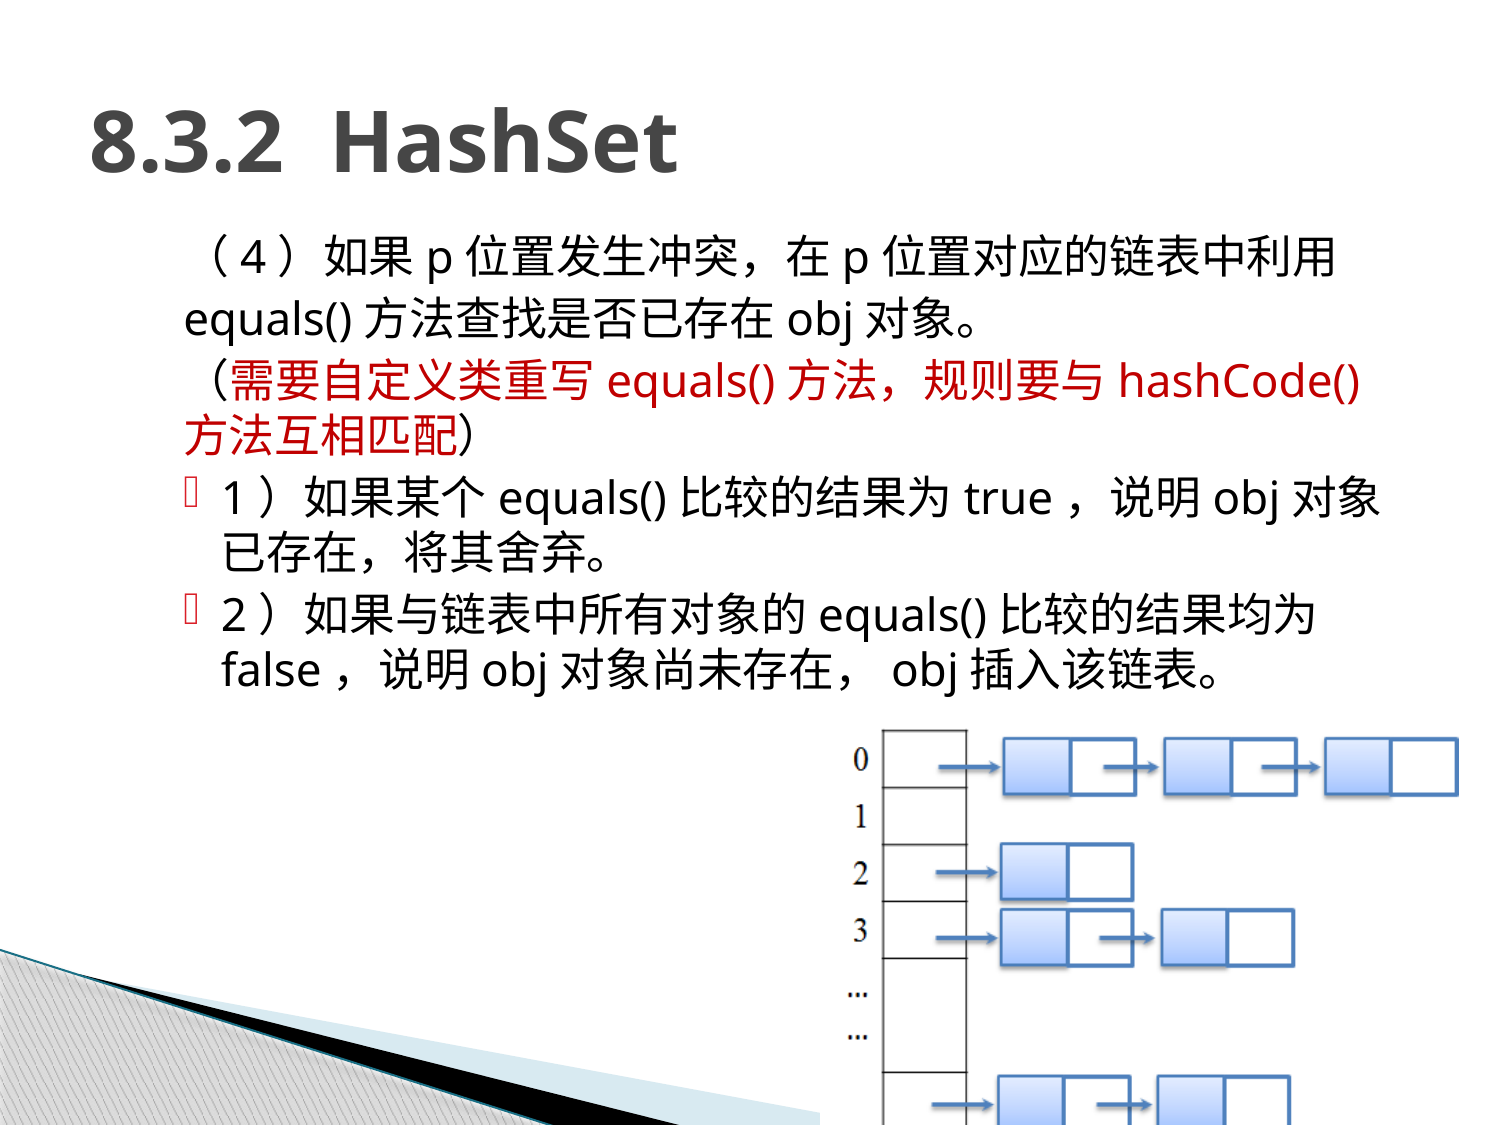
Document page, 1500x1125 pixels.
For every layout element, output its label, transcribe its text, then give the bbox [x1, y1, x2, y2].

picture [820, 727, 1460, 1125]
list （4）如果p位置发生冲突，在p位置对应的链表中利用 equals()方法查找是否已存在obj对象。 （需要自定义类重写equals()方法，规则要与hashCode()方法互相匹配） 1）如果某个equals()比较的结果为true，说明obj对象已存在，将其舍弃。 2）如果与链表中所有对象的equals()比较的结果均为false，说明obj对象尚未存在，obj插入该链表。 [64, 219, 1425, 963]
title 8.3.2 HashSet [75, 45, 1425, 233]
